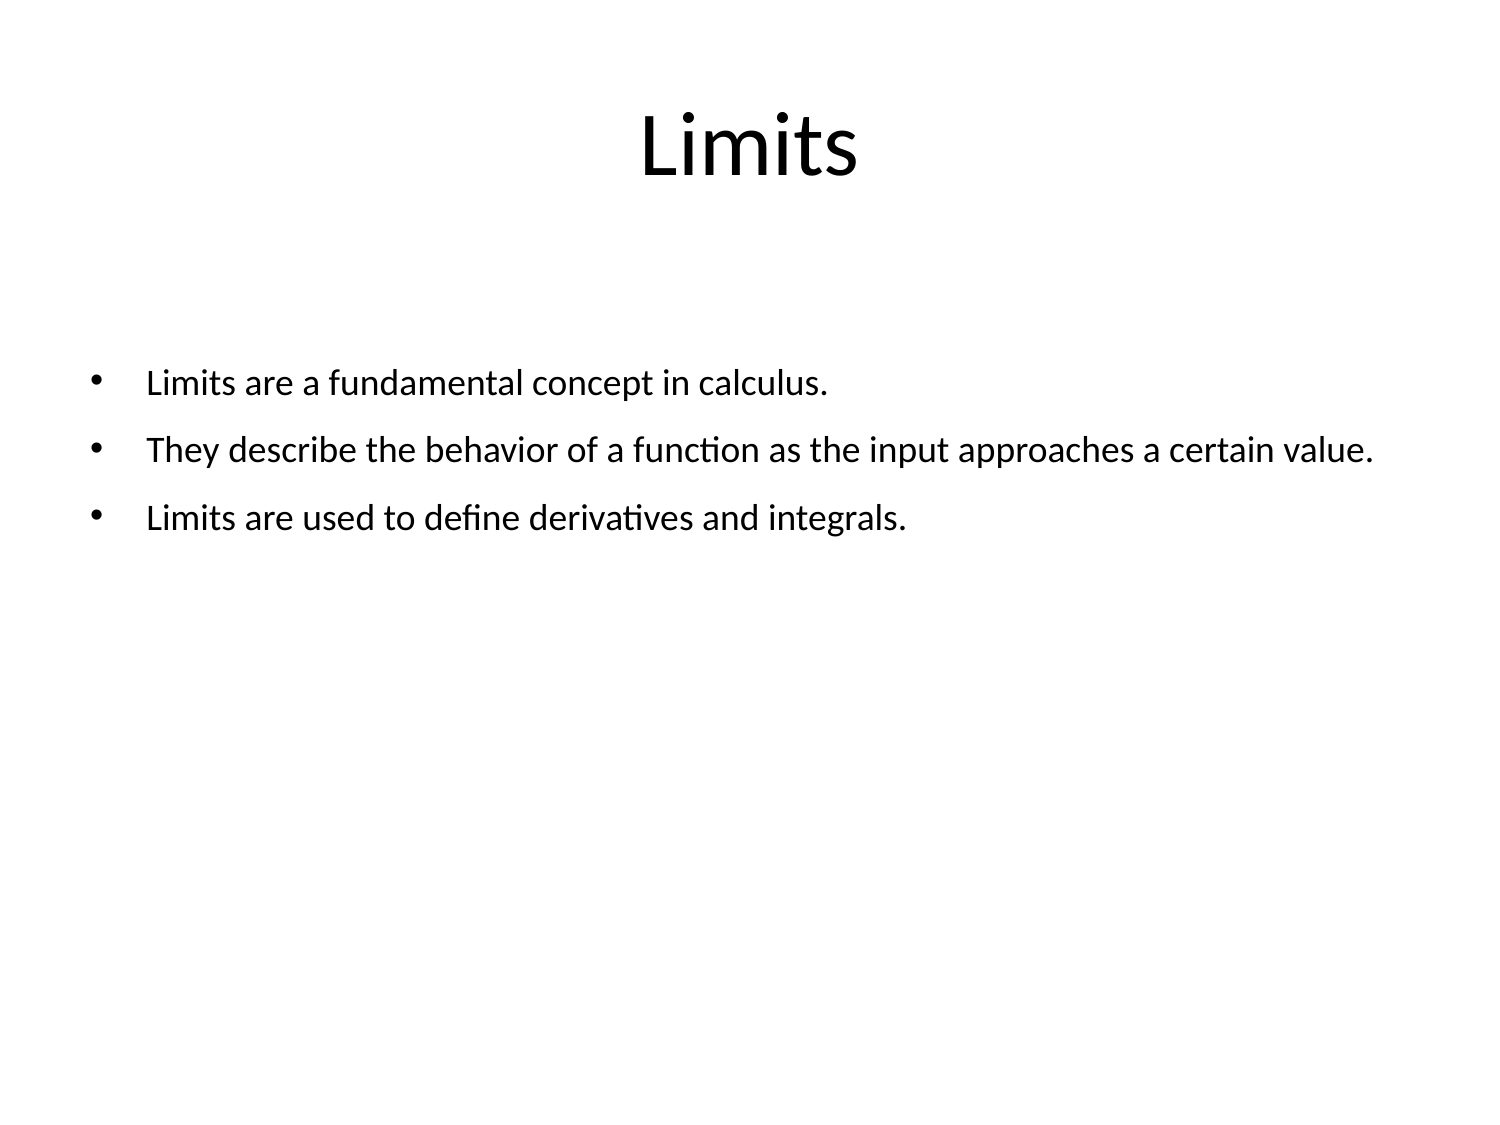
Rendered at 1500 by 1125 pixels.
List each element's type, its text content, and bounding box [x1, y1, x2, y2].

list Limits are a fundamental concept in calculus. They describe the behavior of a function as the input approaches a certain value. Limits are used to define derivatives and integrals. [75, 262, 1425, 1005]
title Limits [75, 45, 1425, 233]
